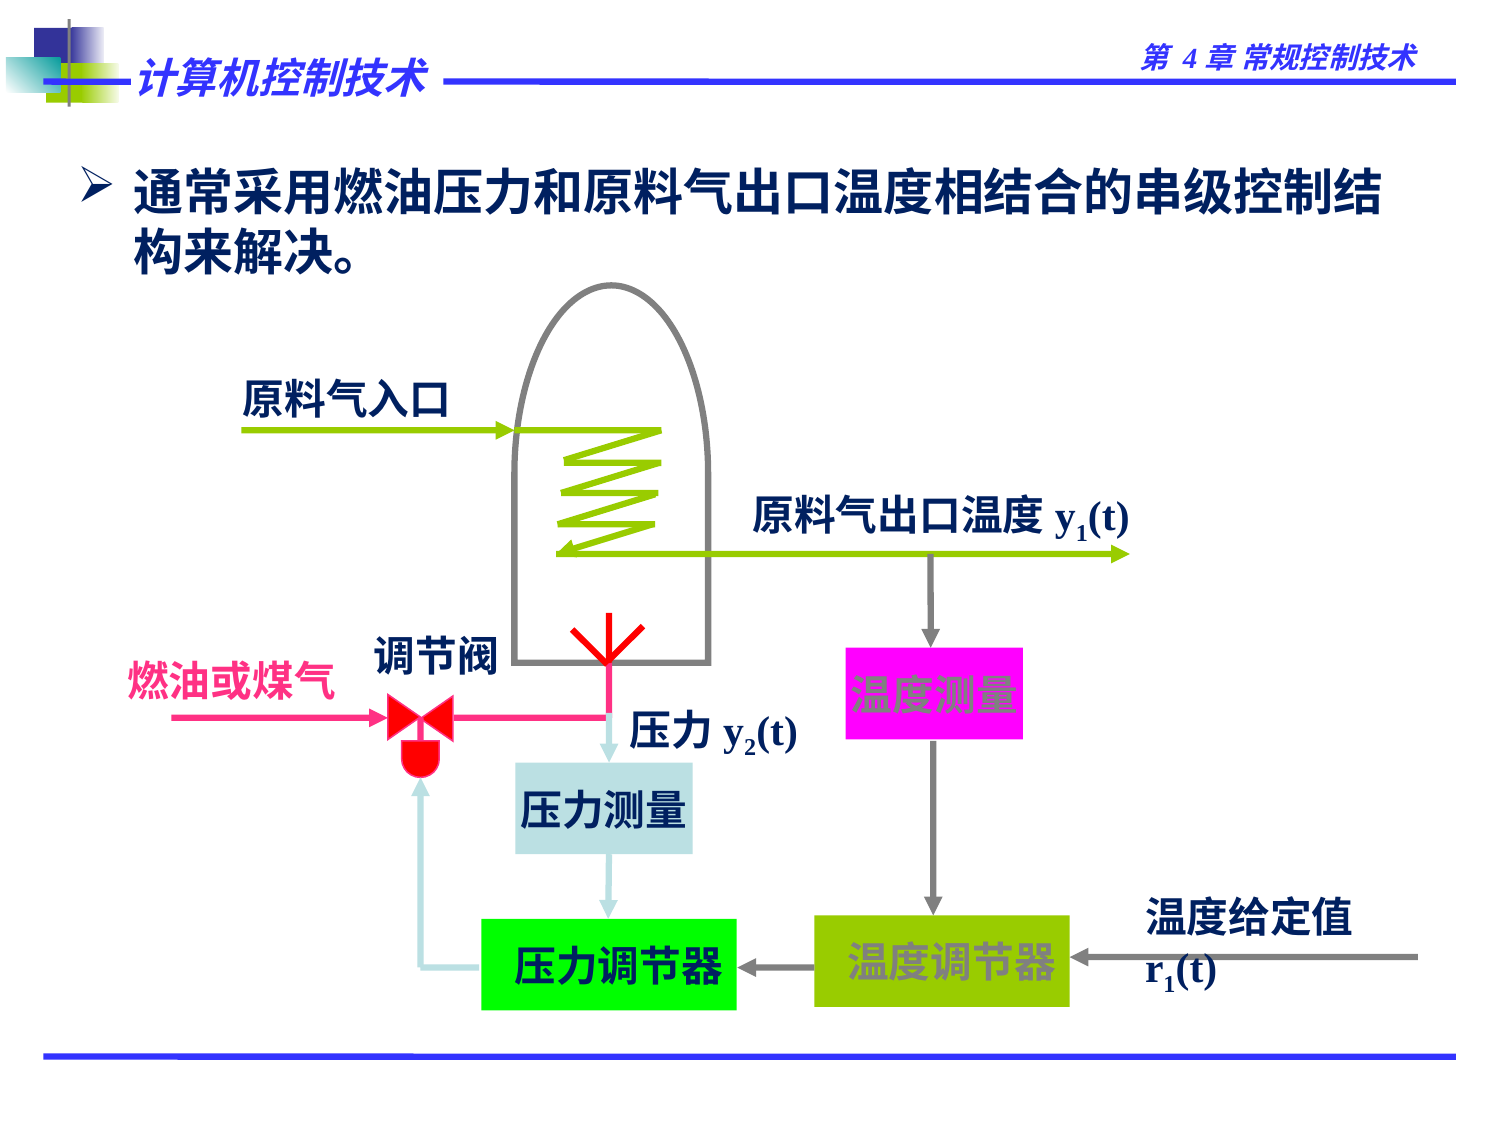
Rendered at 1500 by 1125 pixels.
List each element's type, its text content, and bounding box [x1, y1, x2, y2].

list 通常采用燃油压力和原料气出口温度相结合的串级控制结构来解决。 [63, 153, 1411, 282]
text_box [111, 284, 1432, 1011]
